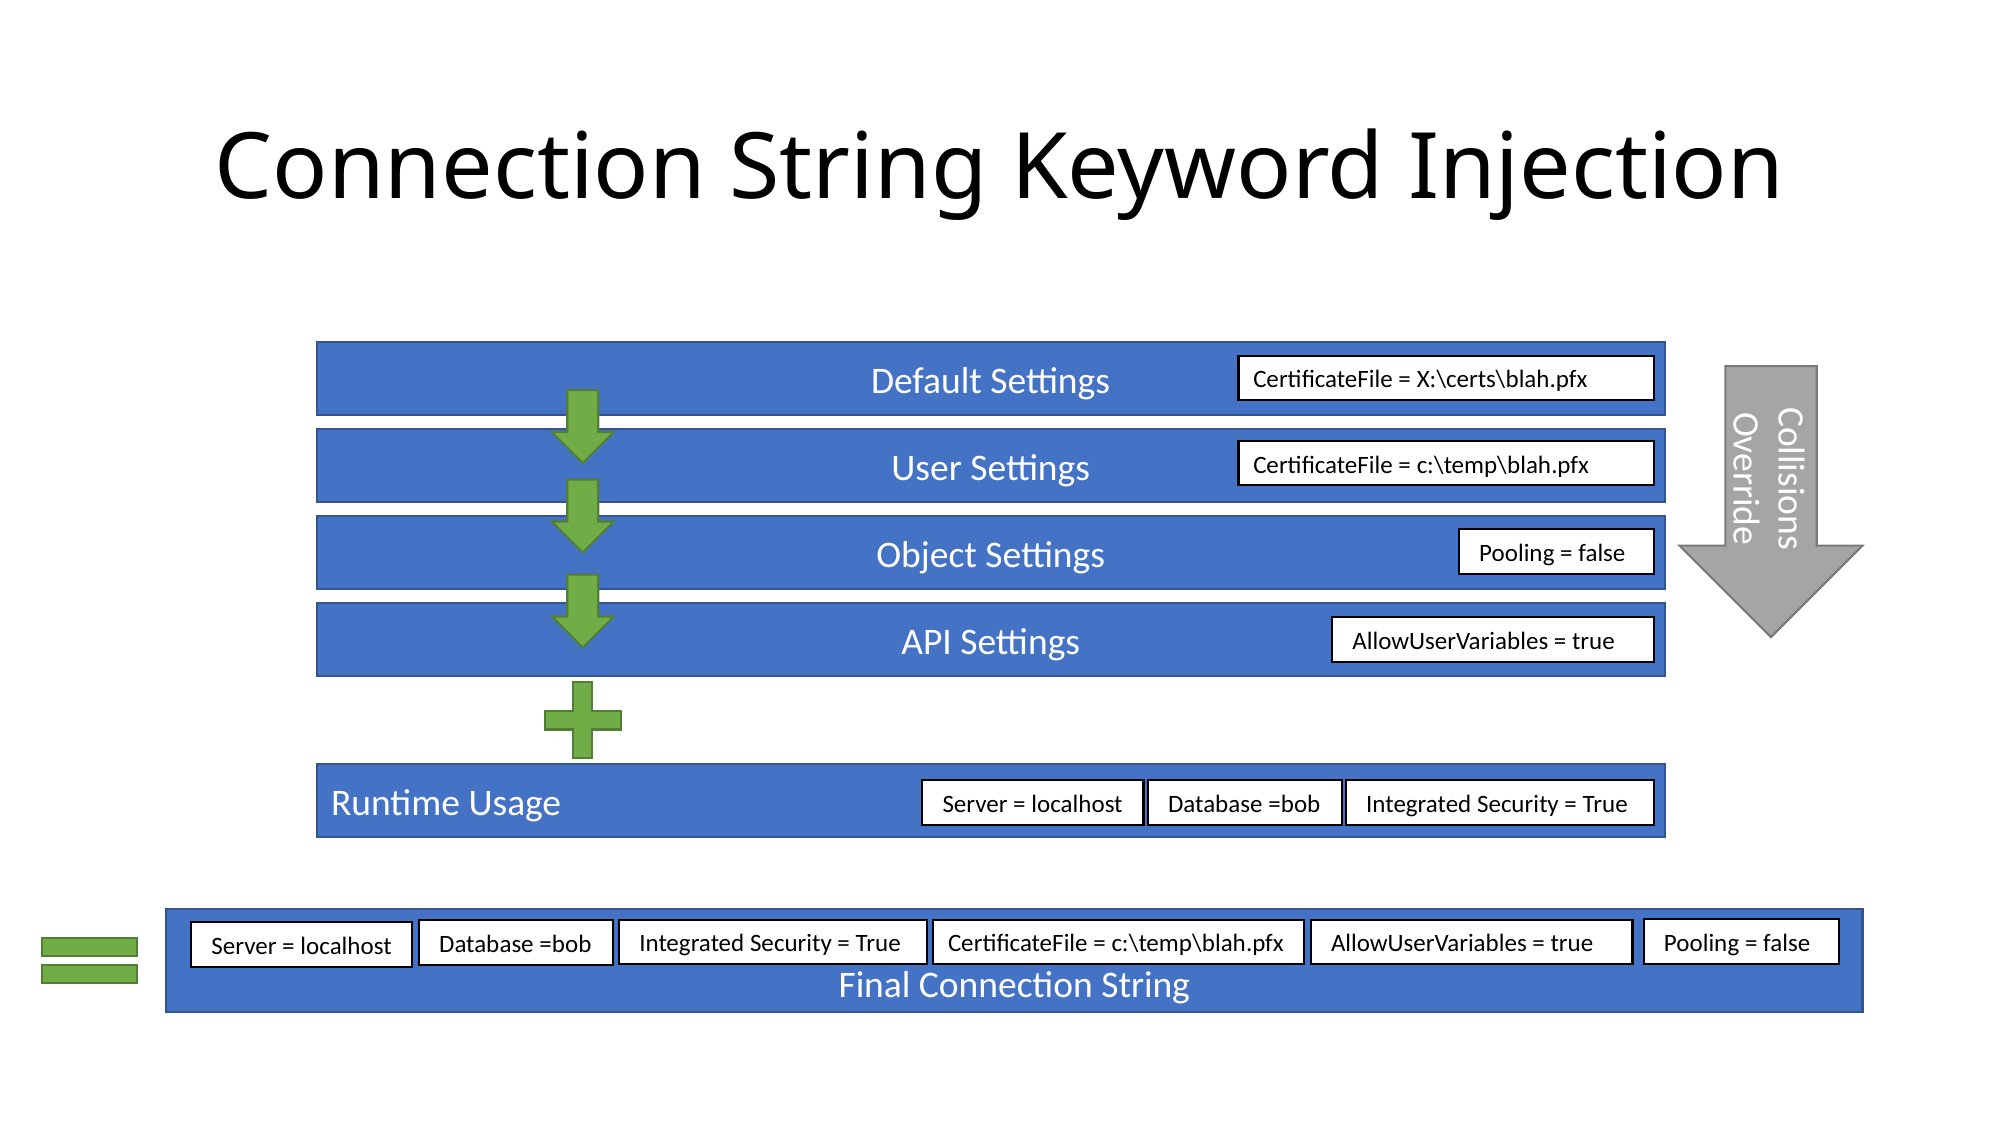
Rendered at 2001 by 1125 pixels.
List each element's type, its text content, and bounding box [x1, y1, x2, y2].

text_box Collisions Override [1677, 365, 1865, 639]
text_box API Settings [316, 602, 1666, 677]
text_box AllowUserVariables = true [1331, 616, 1655, 663]
text_box Integrated Security = True [1345, 779, 1655, 826]
text_box Runtime Usage [316, 763, 1666, 838]
text_box Integrated Security = True [618, 919, 928, 965]
title Connection String Keyword Injection [137, 59, 1863, 278]
text_box Server = localhost [190, 921, 413, 968]
text_box CertificateFile = c:\temp\blah.pfx [932, 919, 1305, 965]
text_box User Settings [316, 428, 1666, 503]
text_box Database =bob [418, 919, 614, 966]
text_box Database =bob [1147, 779, 1343, 826]
text_box Final Connection String [165, 908, 1864, 1013]
text_box Object Settings [316, 515, 1666, 590]
text_box CertificateFile = c:\temp\blah.pfx [1237, 440, 1655, 486]
text_box AllowUserVariables = true [1310, 919, 1634, 965]
text_box [41, 937, 138, 957]
text_box Pooling = false [1458, 528, 1655, 575]
text_box [549, 478, 617, 554]
text_box [41, 964, 138, 984]
text_box Pooling = false [1643, 918, 1840, 965]
text_box CertificateFile = X:\certs\blah.pfx [1237, 355, 1655, 401]
text_box [544, 681, 622, 759]
text_box Server = localhost [921, 779, 1145, 826]
text_box Default Settings [316, 341, 1666, 416]
text_box [549, 389, 617, 465]
text_box [549, 573, 617, 649]
